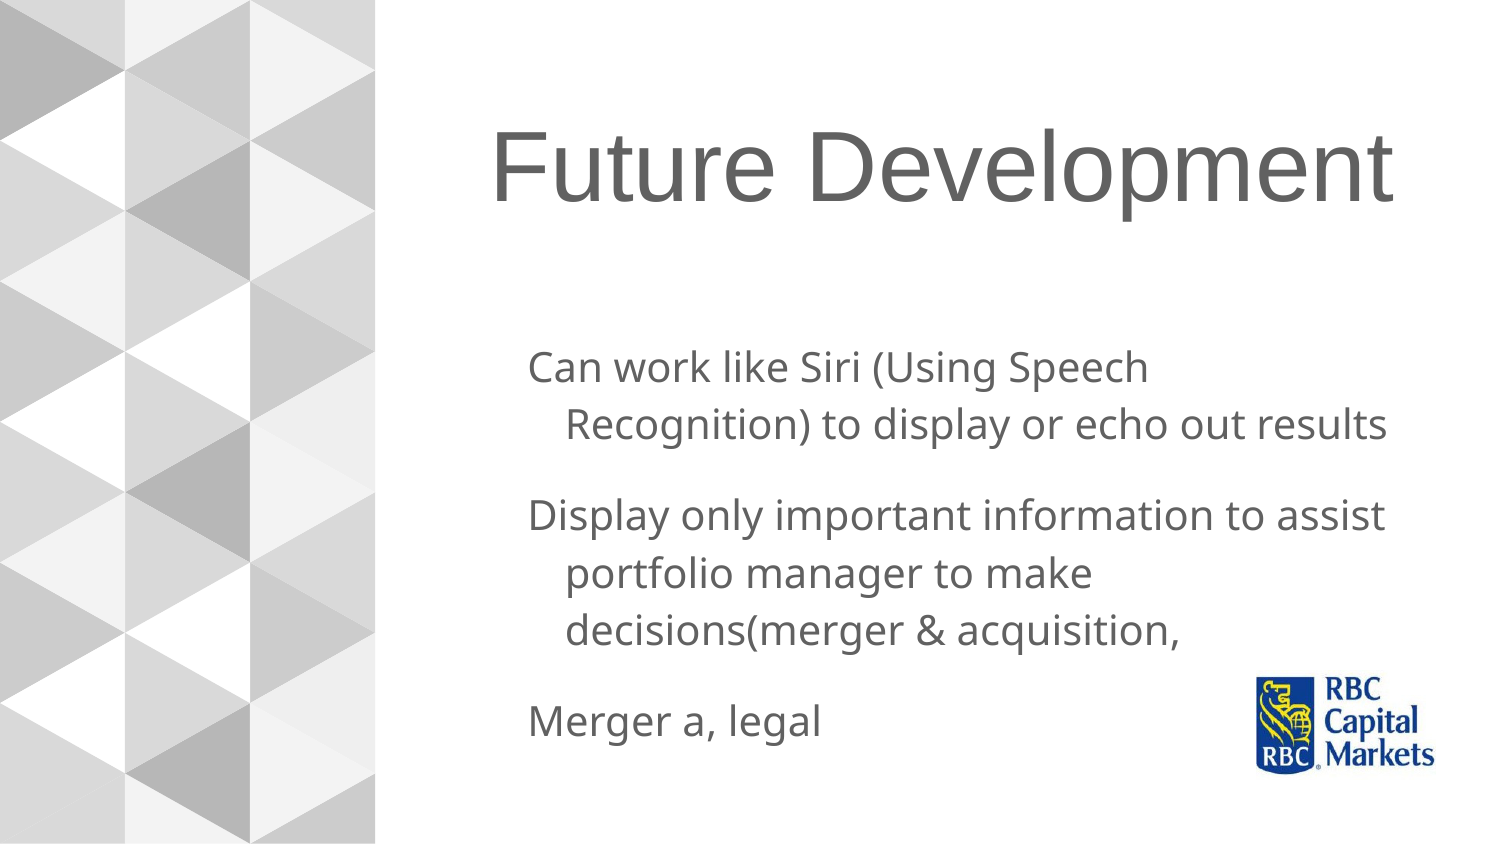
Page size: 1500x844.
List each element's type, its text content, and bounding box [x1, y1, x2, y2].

picture [1256, 670, 1436, 781]
title Future Development [474, 0, 1417, 237]
list Can work like Siri (Using Speech Recognition) to display or echo out results Display only important information to assist portfolio manager to make decisions(merger & acquisition, Merger a, legal [474, 318, 1417, 753]
